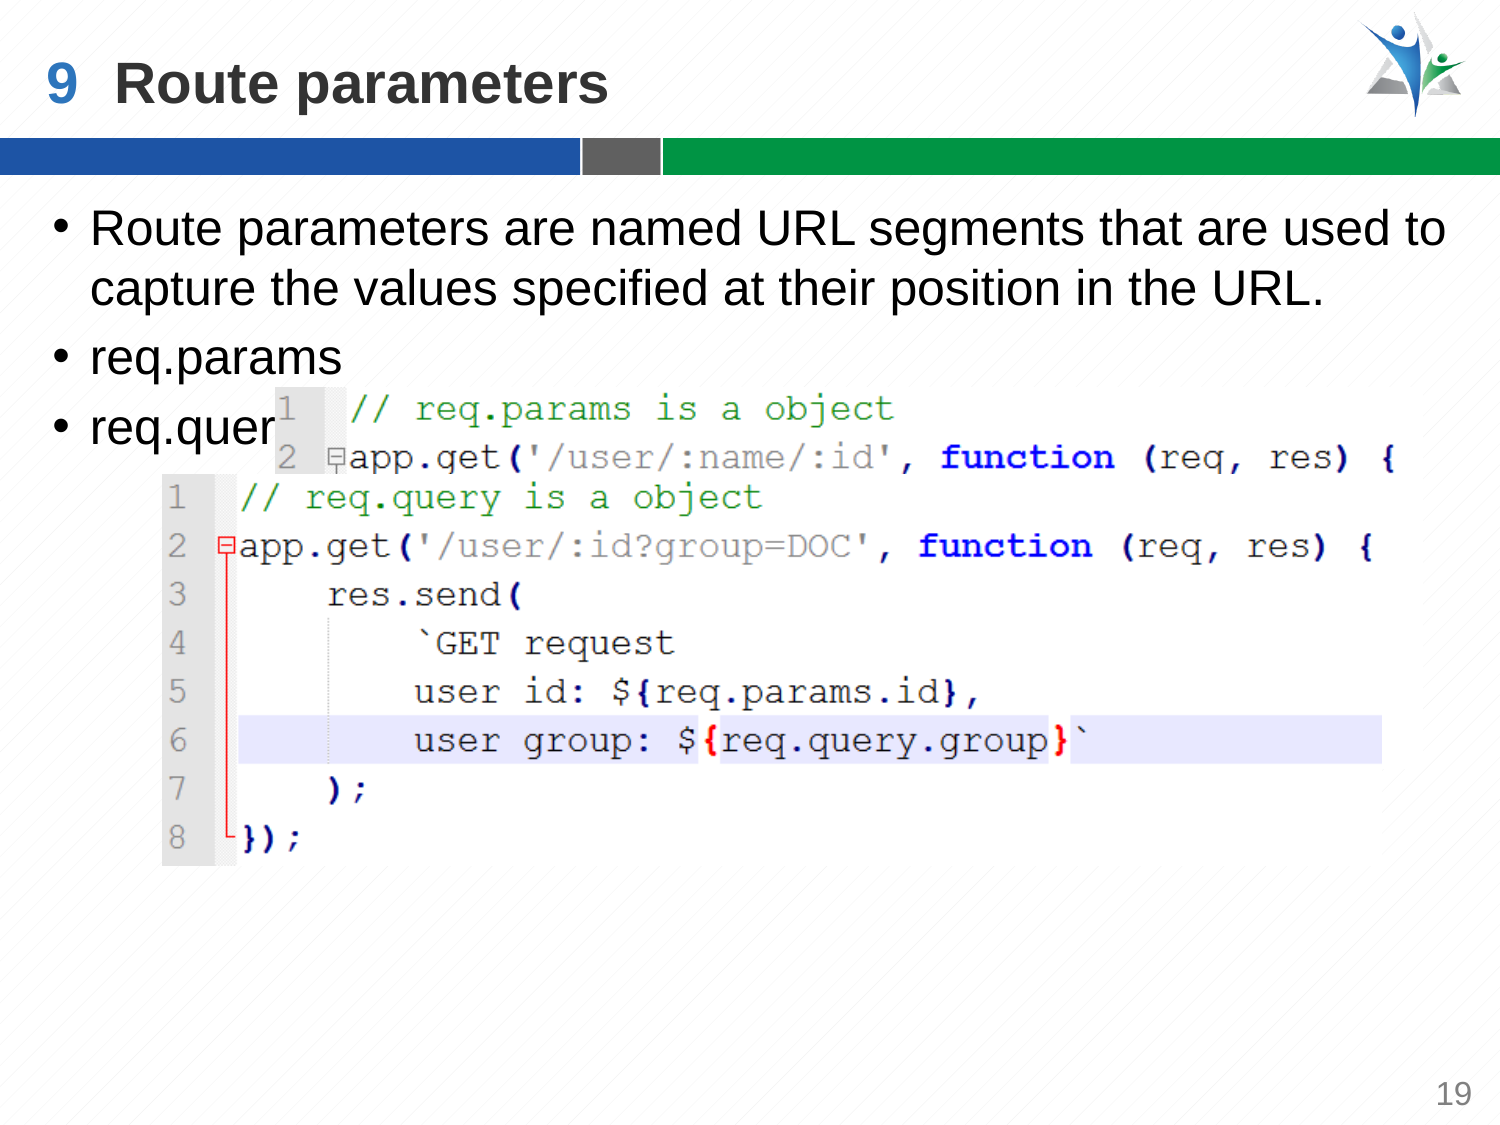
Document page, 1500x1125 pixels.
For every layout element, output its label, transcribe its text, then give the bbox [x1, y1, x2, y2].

list 9 [24, 37, 99, 124]
list Route parameters are named URL segments that are used to capture the values specified at their position in the URL. req.params req.query [37, 187, 1463, 1072]
list Route parameters [99, 37, 1413, 124]
picture [0, 138, 1500, 175]
picture [162, 387, 1423, 866]
picture [1350, 12, 1476, 117]
